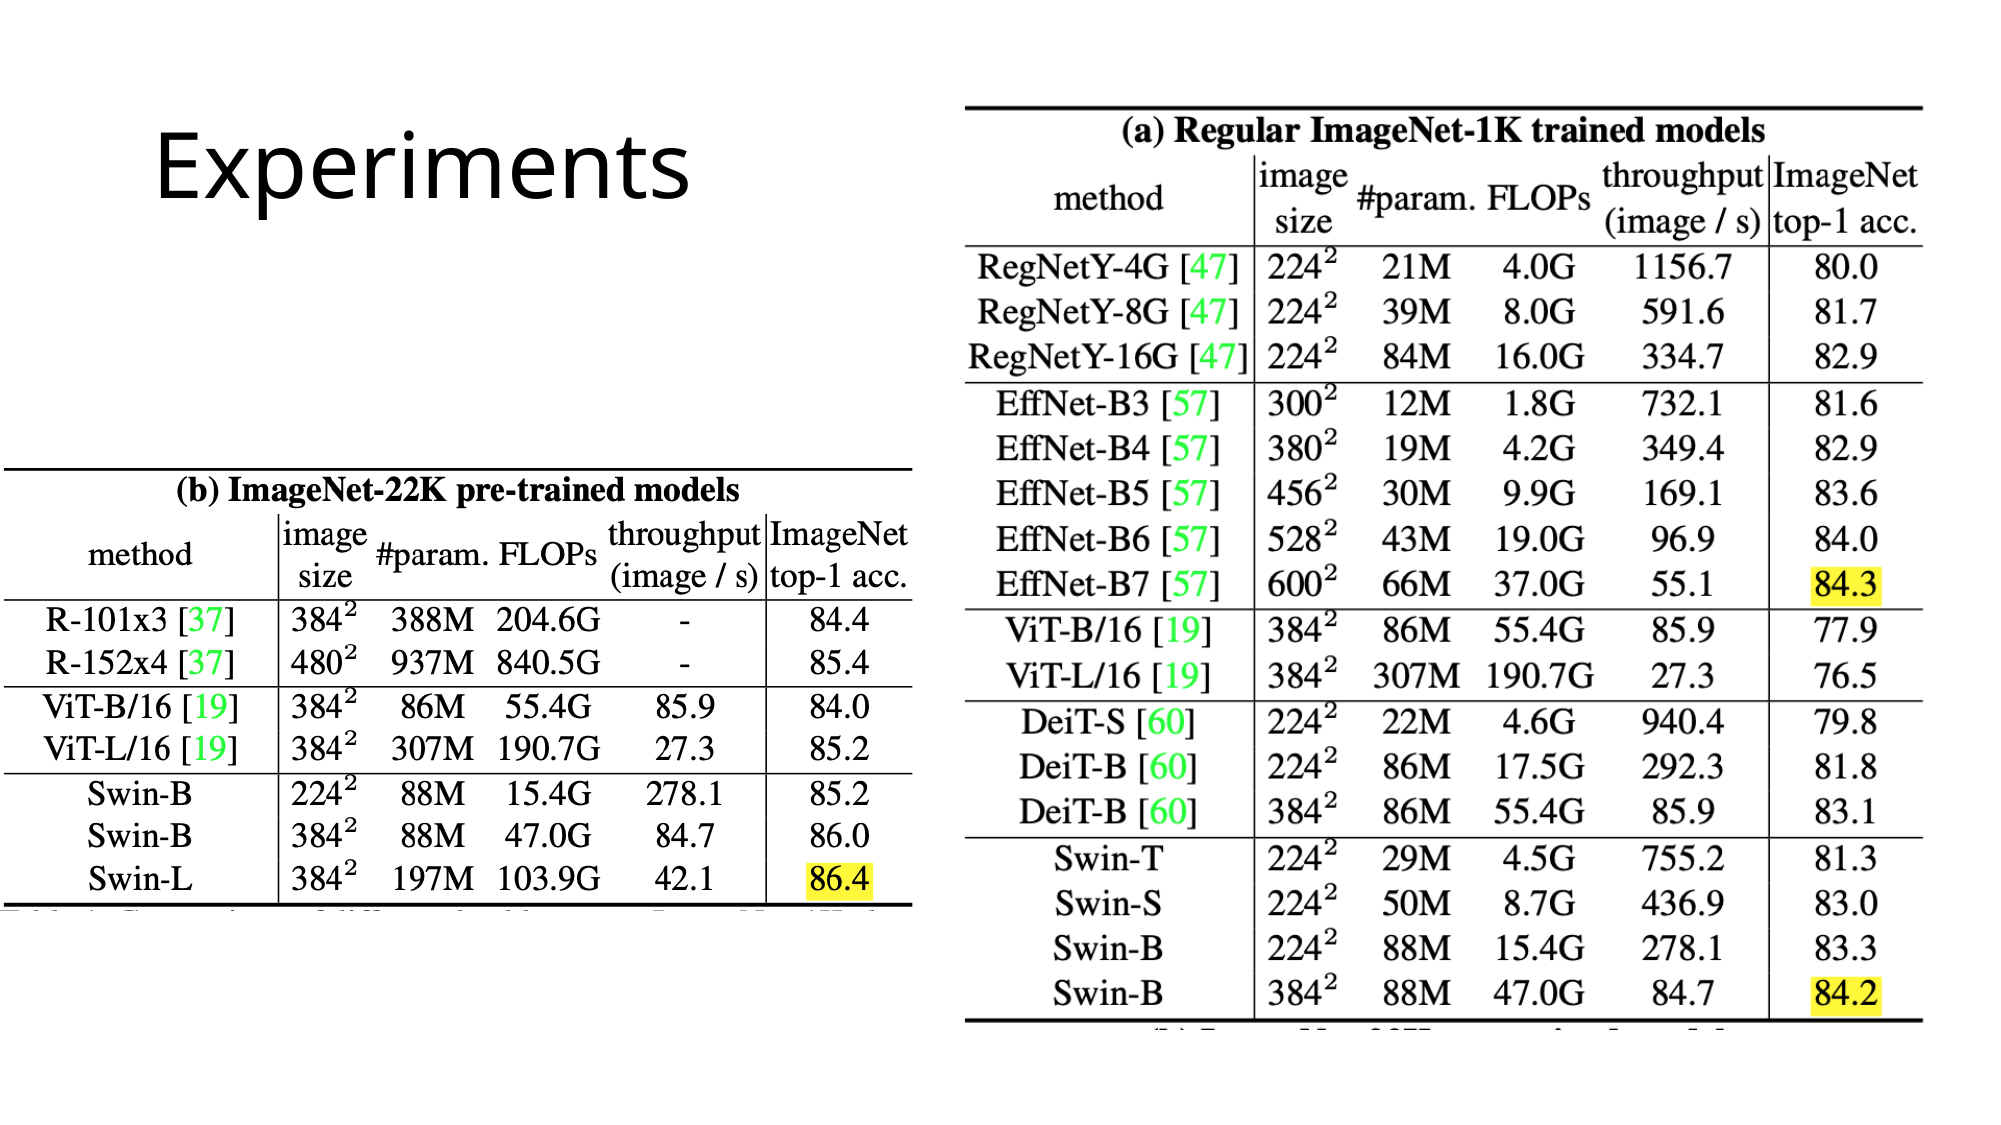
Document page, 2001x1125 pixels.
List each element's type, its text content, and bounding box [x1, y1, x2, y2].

picture [963, 95, 1941, 1030]
picture [0, 468, 913, 911]
title Experiments [137, 59, 1863, 278]
